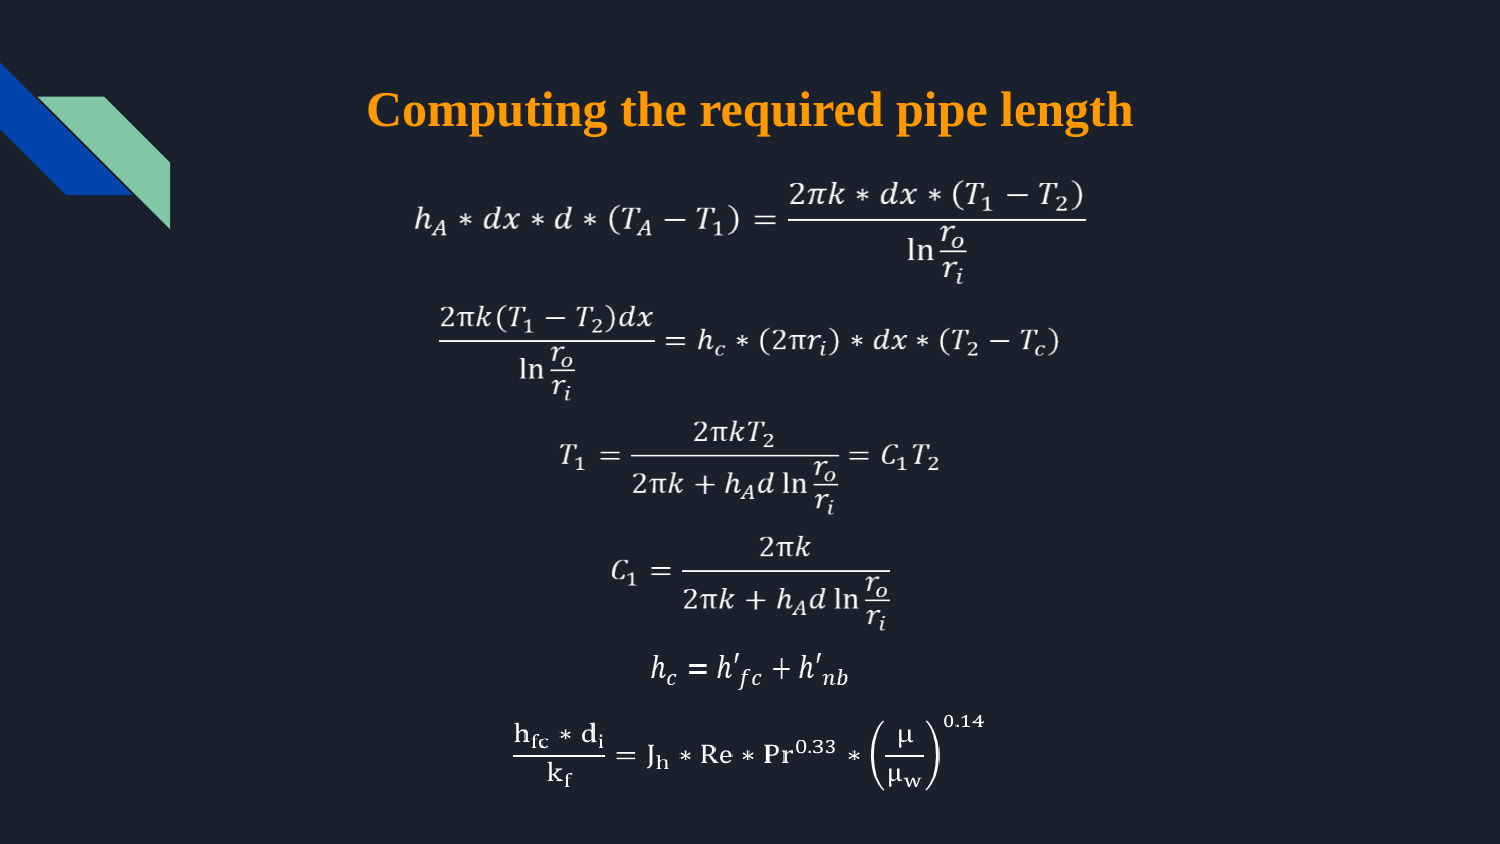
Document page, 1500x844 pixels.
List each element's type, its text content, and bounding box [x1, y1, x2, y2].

picture [267, 165, 1233, 799]
text_box Computing the required pipe length [242, 60, 1257, 151]
